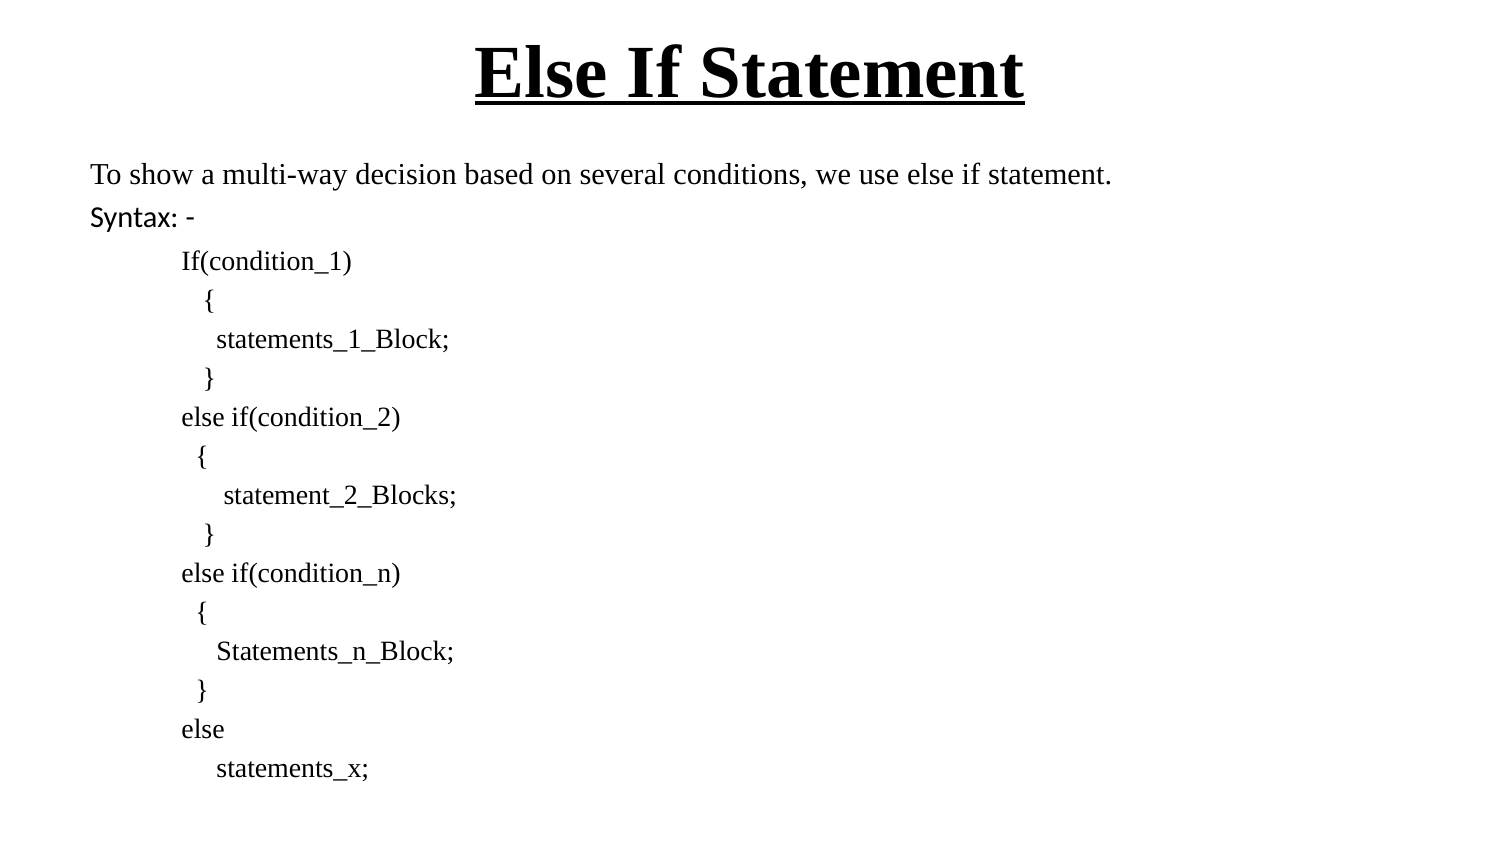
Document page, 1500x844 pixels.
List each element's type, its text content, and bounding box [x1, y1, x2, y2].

list To show a multi-way decision based on several conditions, we use else if statement. Syntax: - If(condition_1) { statements_1_Block; } else if(condition_2) { statement_2_Blocks; } else if(condition_n) { Statements_n_Block; } else statements_x; [75, 146, 1425, 797]
title Else If Statement [75, 0, 1425, 138]
